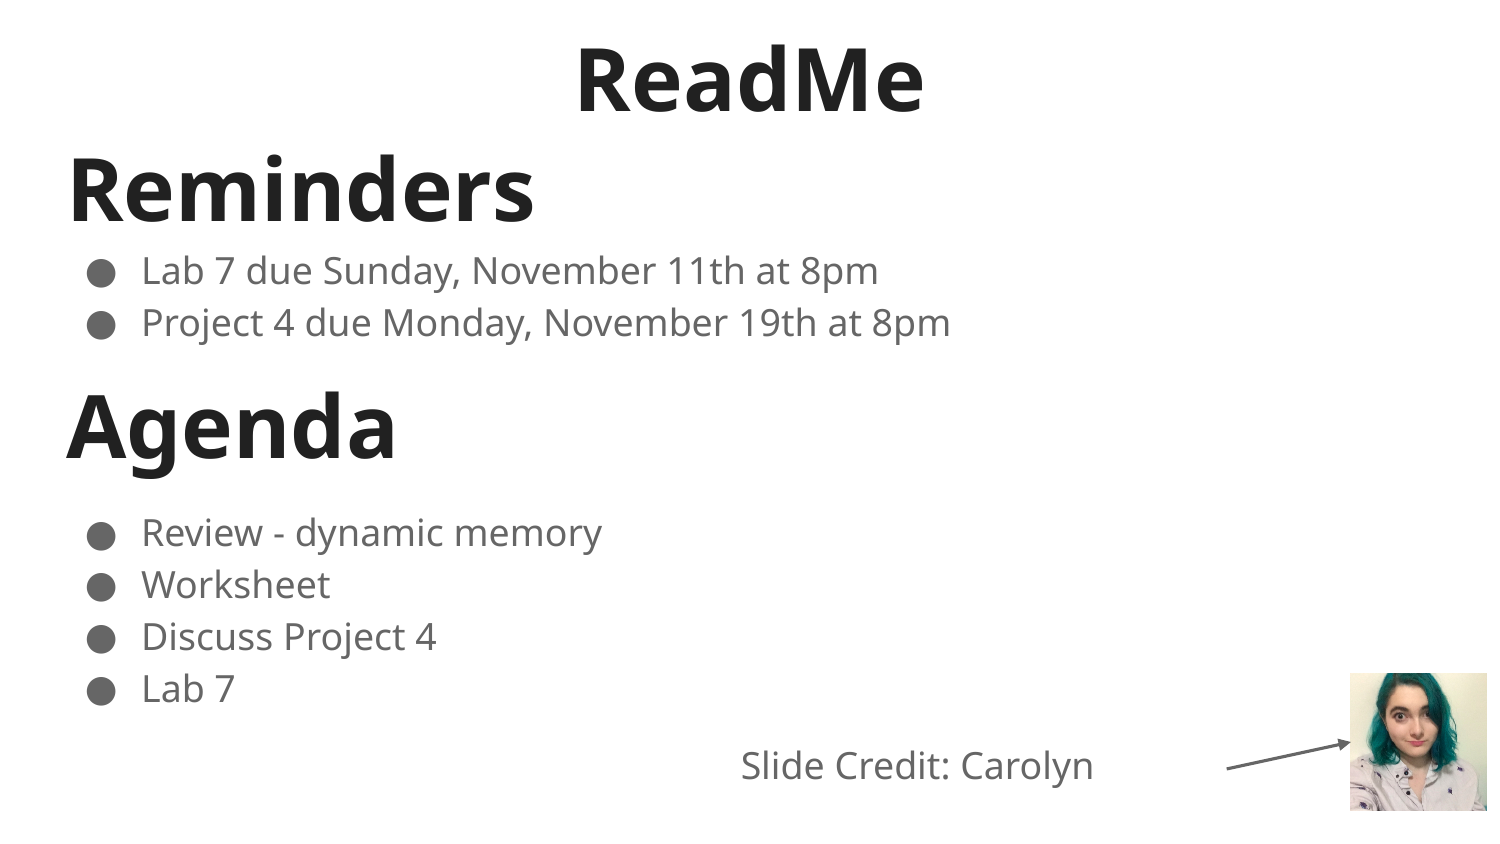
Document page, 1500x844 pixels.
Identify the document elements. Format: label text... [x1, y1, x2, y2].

text_box Agenda [51, 356, 1449, 487]
text_box Slide Credit: Carolyn [725, 726, 1248, 814]
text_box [1226, 741, 1352, 770]
picture [1350, 673, 1488, 811]
text_box Review - dynamic memory Worksheet Discuss Project 4 Lab 7 [51, 487, 1449, 727]
title ReadMe [51, 8, 1449, 118]
text_box Reminders [51, 118, 1449, 250]
text_box Lab 7 due Sunday, November 11th at 8pm Project 4 due Monday, November 19th at 8pm [51, 250, 1449, 356]
